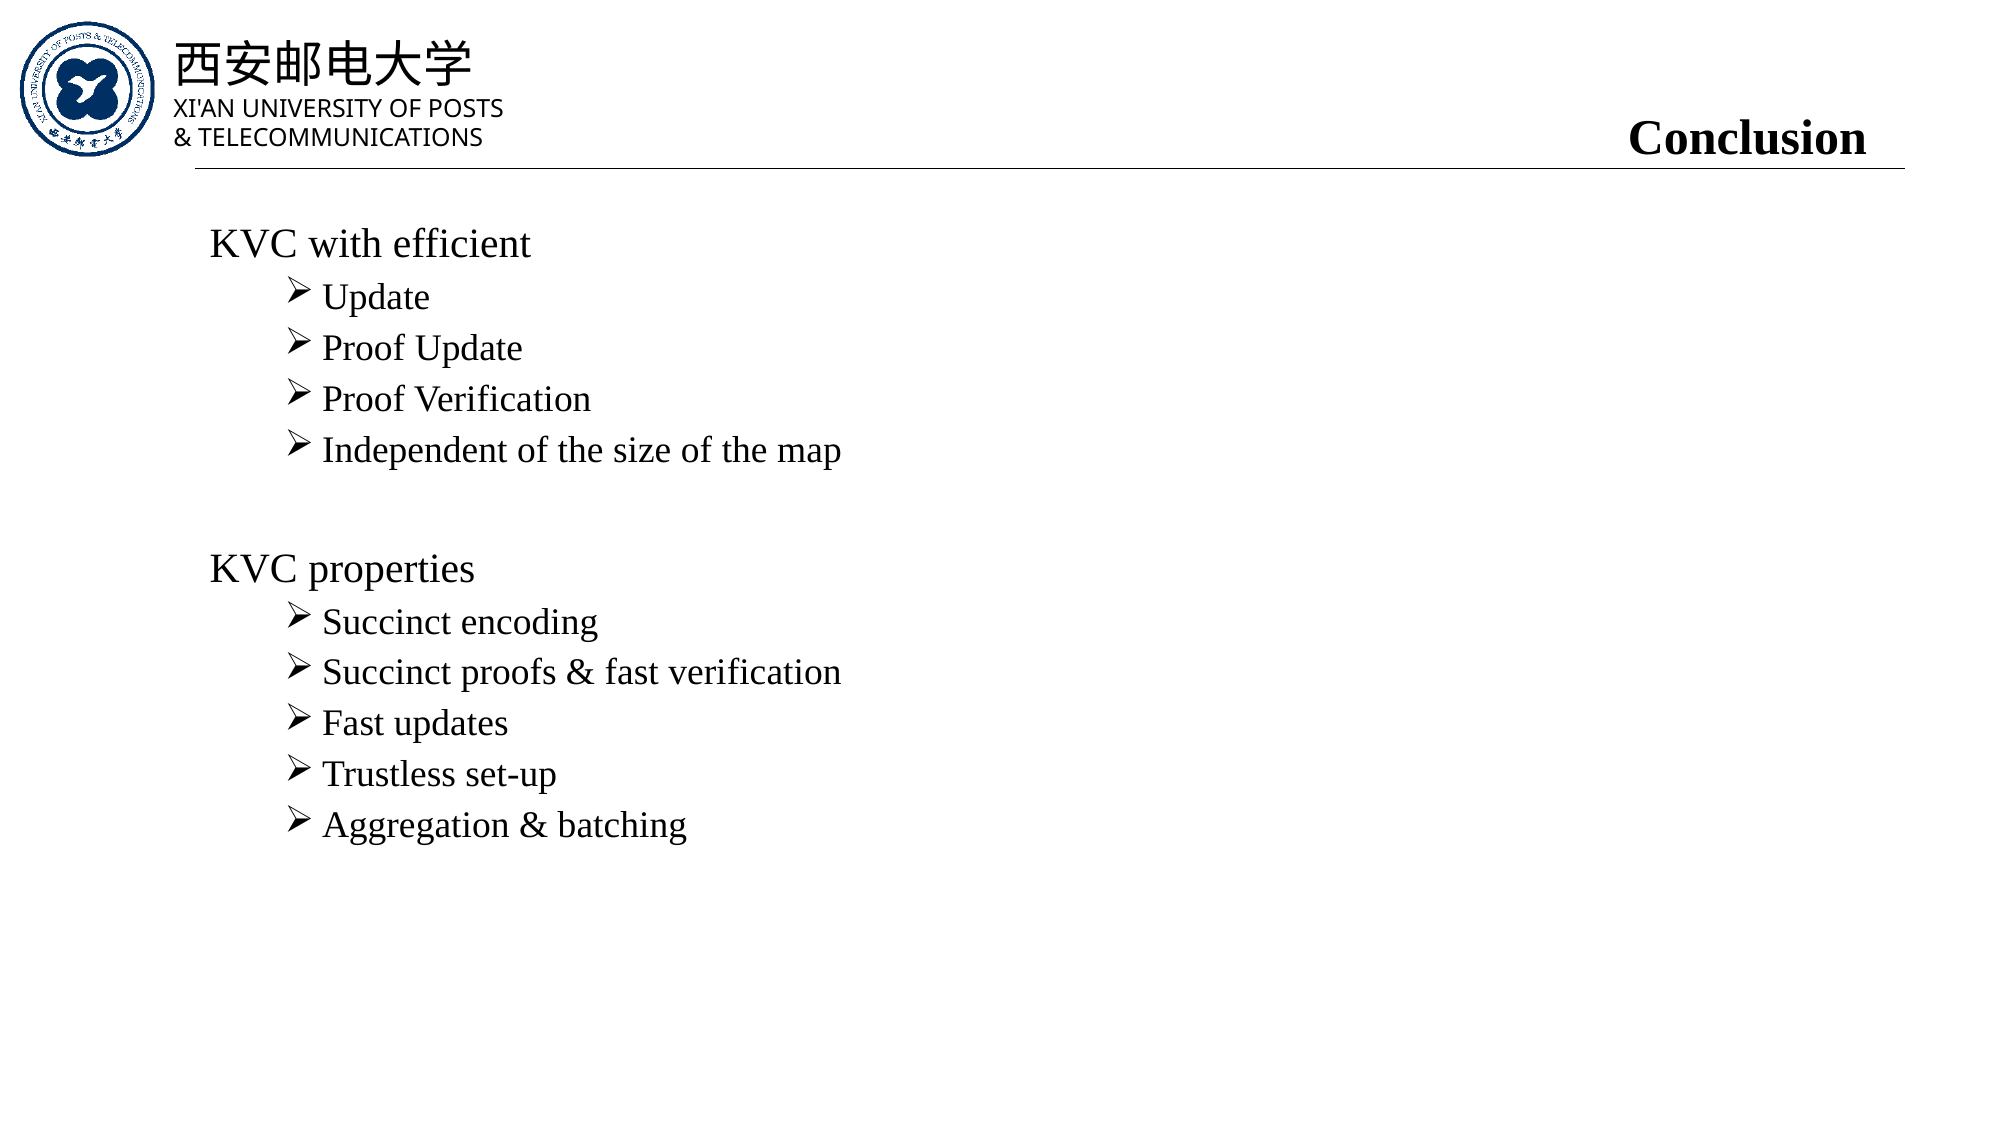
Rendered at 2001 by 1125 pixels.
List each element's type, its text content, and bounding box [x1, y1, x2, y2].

list KVC with efficient Update Proof Update Proof Verification Independent of the size of the map KVC properties Succinct encoding Succinct proofs & fast verification Fast updates Trustless set-up Aggregation & batching [194, 214, 1920, 935]
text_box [15, 17, 607, 161]
text_box Conclusion [1613, 96, 1974, 172]
